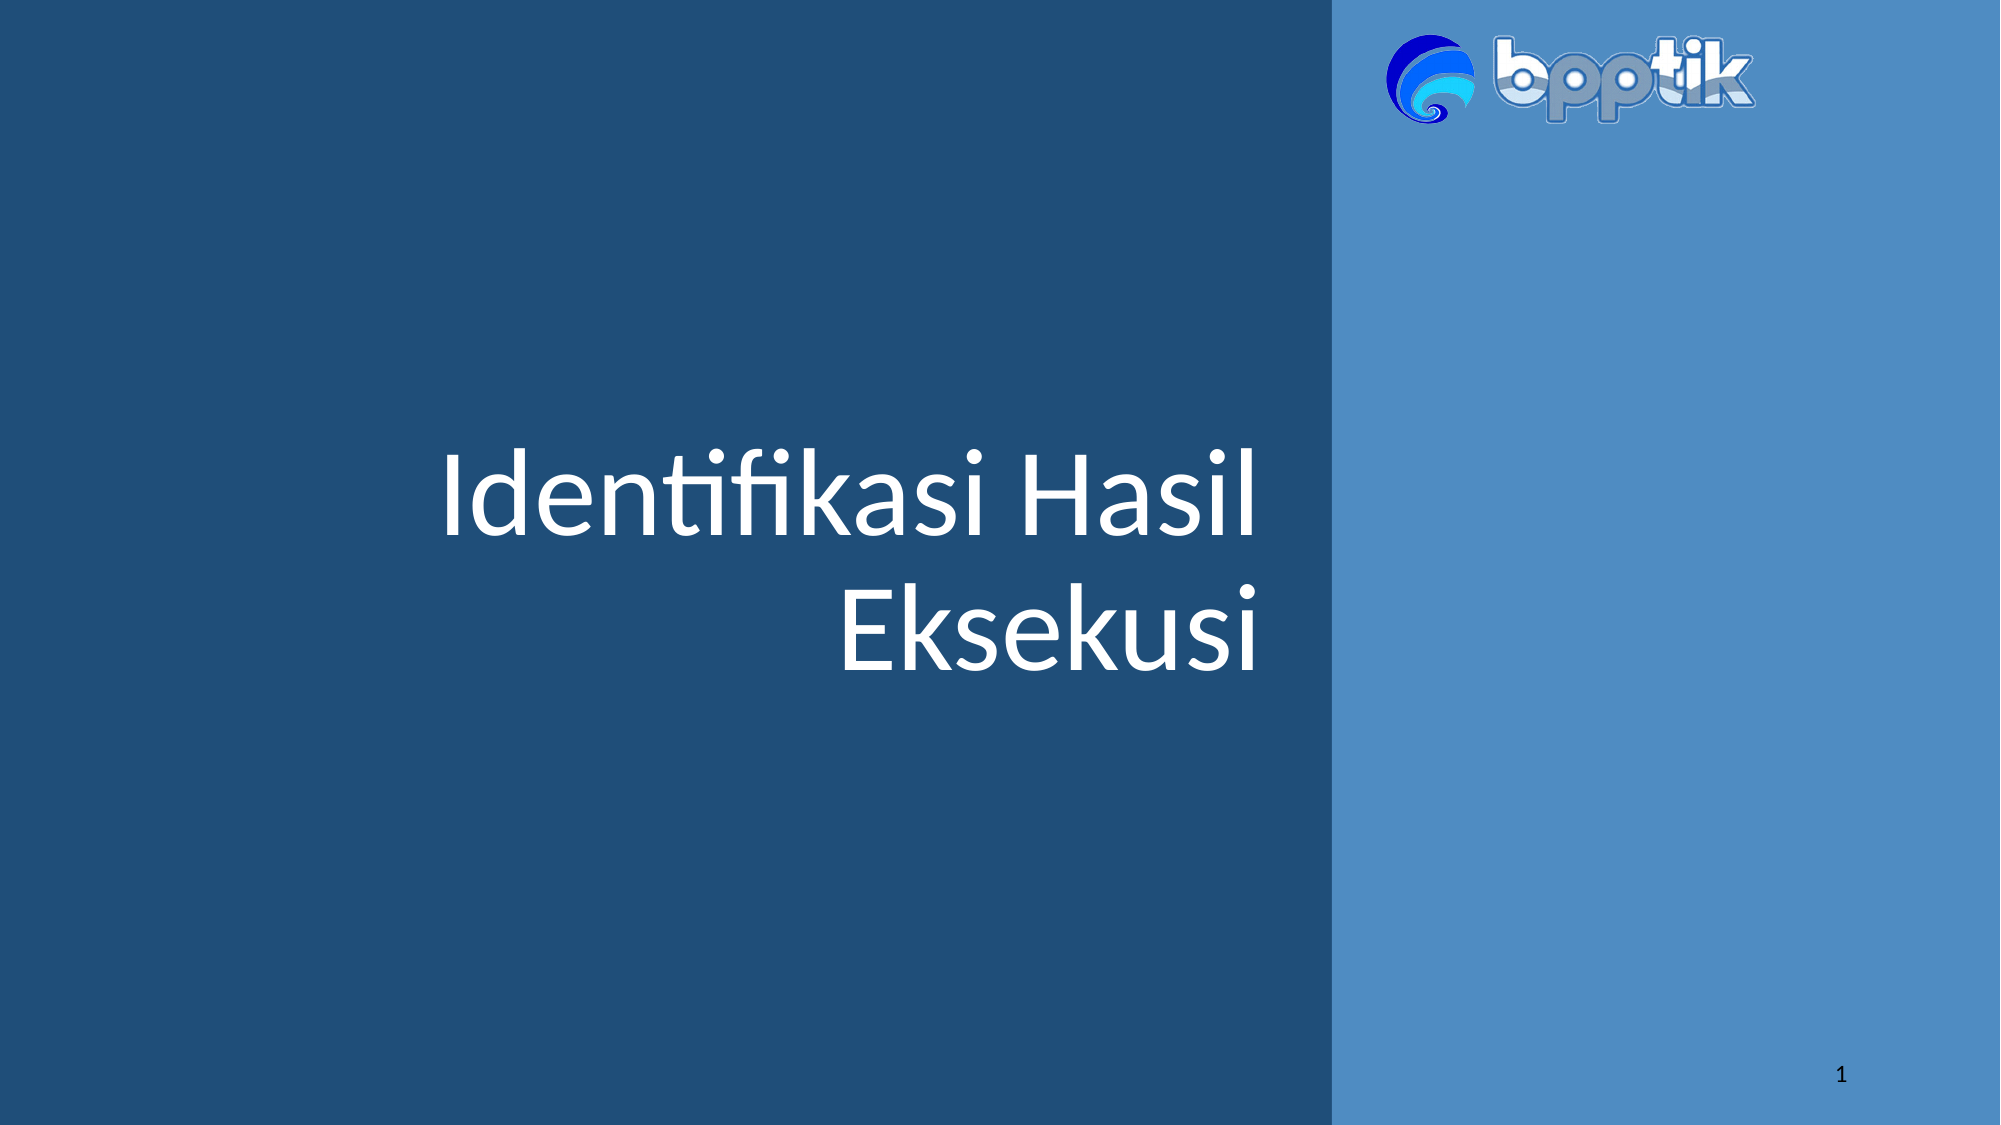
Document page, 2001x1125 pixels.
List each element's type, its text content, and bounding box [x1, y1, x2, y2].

title Identifikasi Hasil Eksekusi [167, 158, 1278, 967]
text_box [0, 0, 1331, 1125]
slide_number ‹#› [1412, 1042, 1863, 1103]
text_box [1331, 0, 2000, 1125]
picture [1386, 34, 1756, 124]
